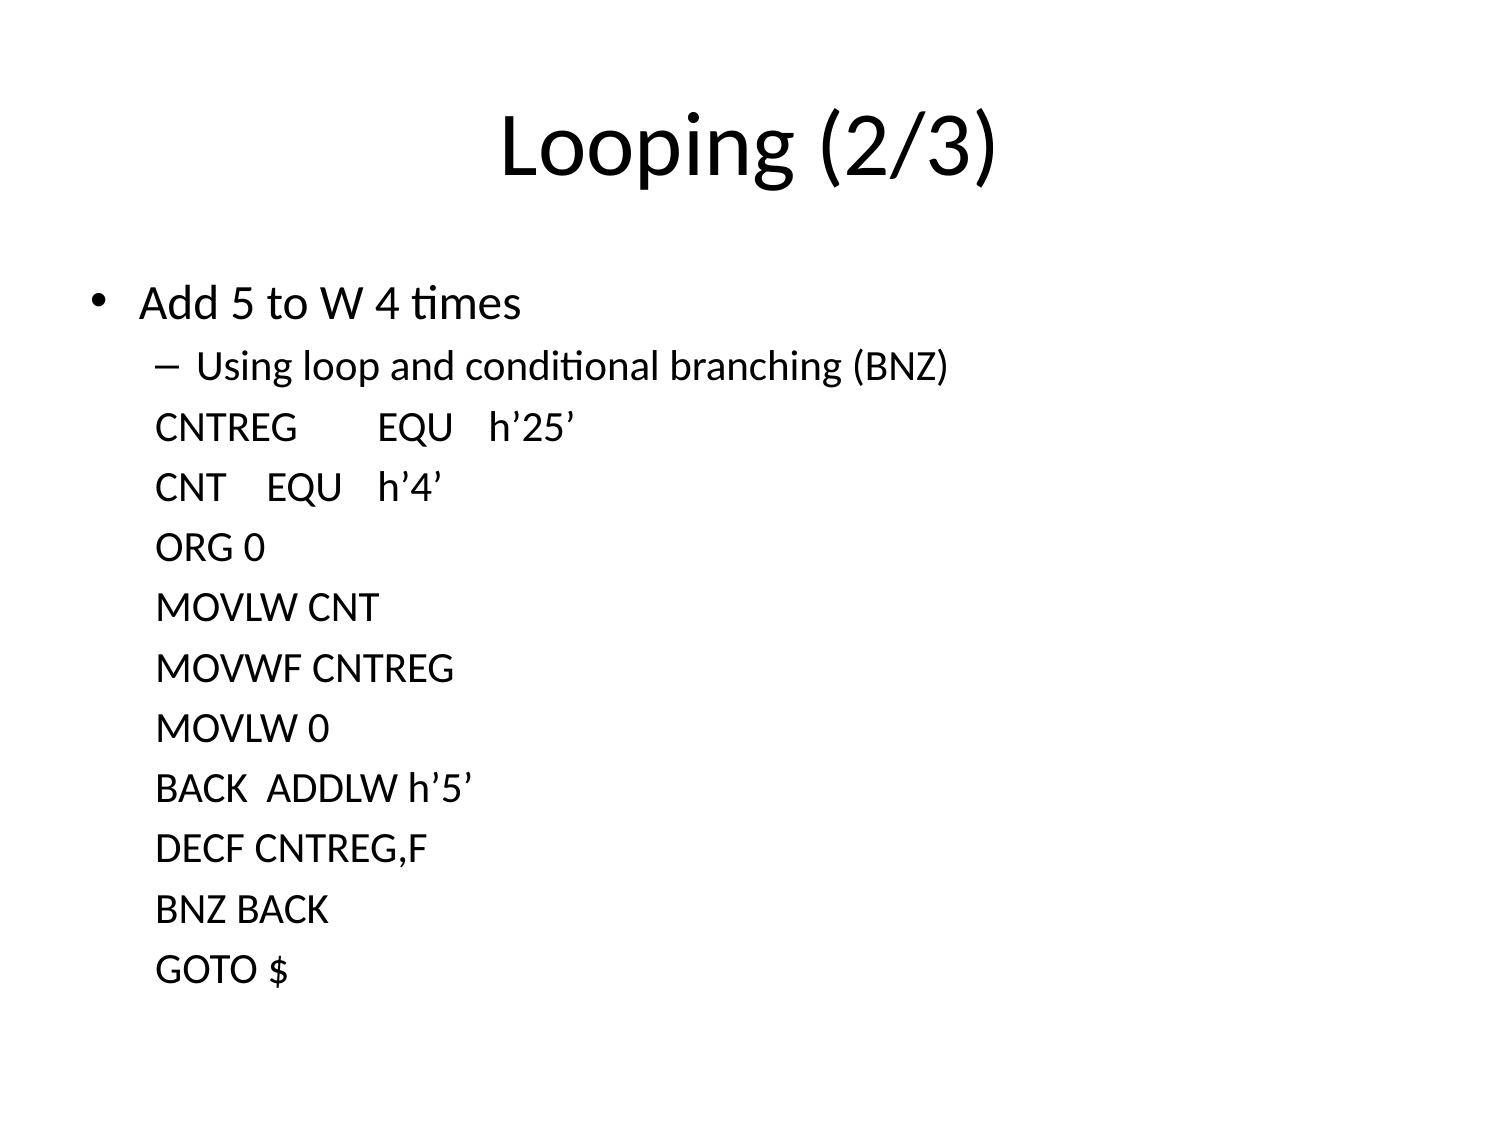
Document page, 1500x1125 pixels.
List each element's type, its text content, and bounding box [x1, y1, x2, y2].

list Add 5 to W 4 times Using loop and conditional branching (BNZ) CNTREG EQU h’25’ CNT EQU h’4’ ORG 0 MOVLW CNT MOVWF CNTREG MOVLW 0 BACK ADDLW h’5’ DECF CNTREG,F BNZ BACK GOTO $ [75, 262, 1425, 1005]
title Looping (2/3) [75, 45, 1425, 233]
